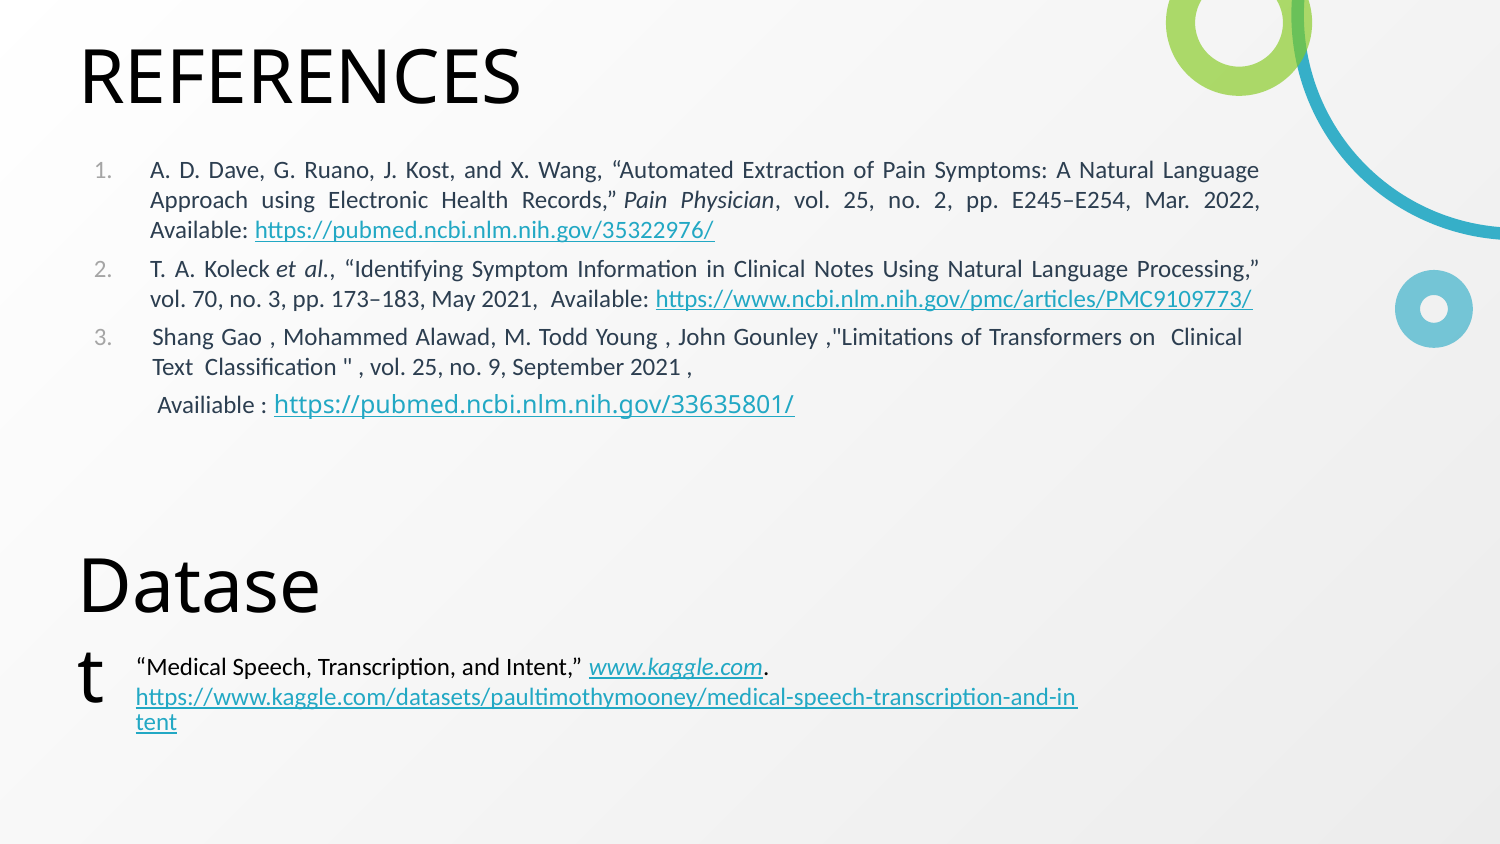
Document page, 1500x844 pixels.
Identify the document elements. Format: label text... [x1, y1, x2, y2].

text_box “Medical Speech, Transcription, and Intent,” www.kaggle.com. https://www.kaggle.com/datasets/paultimothymooney/medical-speech-transcription-and-intent [120, 643, 1098, 719]
list A. D. Dave, G. Ruano, J. Kost, and X. Wang, “Automated Extraction of Pain Symptoms: A Natural Language Approach using Electronic Health Records,” Pain Physician, vol. 25, no. 2, pp. E245–E254, Mar. 2022, Available: https://pubmed.ncbi.nlm.nih.gov/35322976/ T. A. Koleck et al., “Identifying Symptom Information in Clinical Notes Using Natural Language Processing,” vol. 70, no. 3, pp. 173–183, May 2021, Available: https://www.ncbi.nlm.nih.gov/pmc/articles/PMC9109773/ Shang Gao , Mohammed Alawad, M. Todd Young , John Gounley ,"Limitations of Transformers on Clinical Text Classification " , vol. 25, no. 9, September 2021 , Availiable : https://pubmed.ncbi.nlm.nih.gov/33635801/ [62, 138, 1277, 505]
title REFERENCES [63, 20, 609, 138]
text_box Dataset [62, 530, 355, 726]
